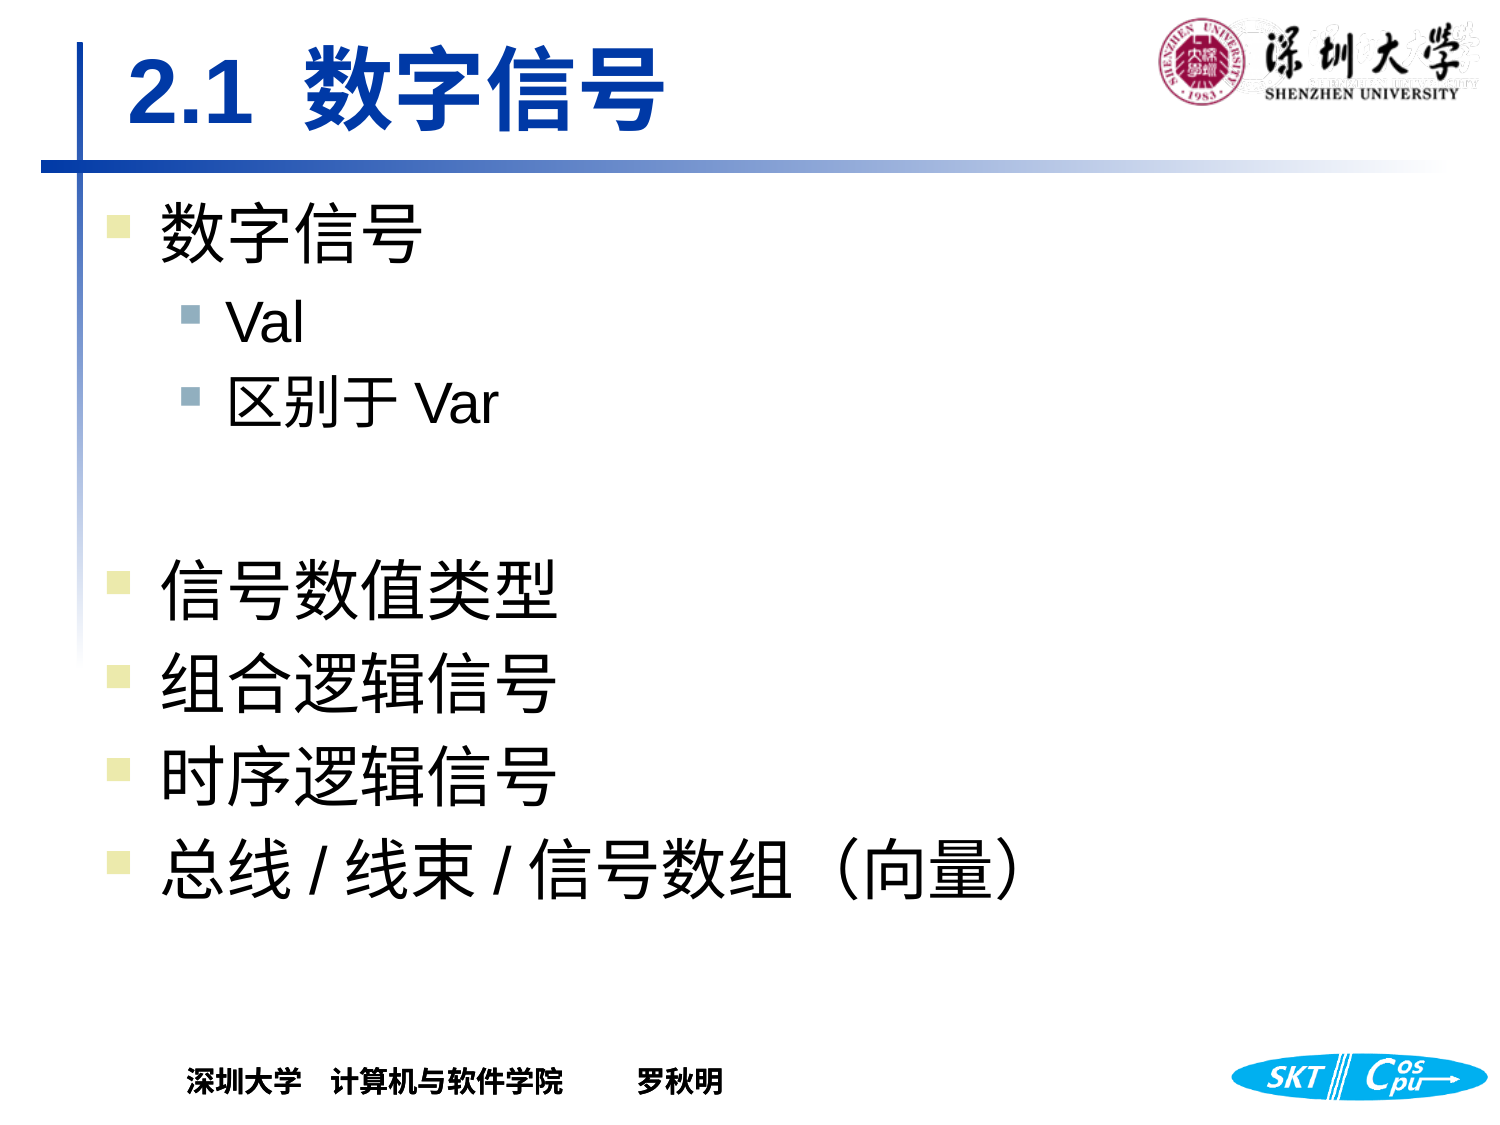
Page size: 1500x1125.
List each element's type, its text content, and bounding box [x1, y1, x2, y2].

list 数字信号 Val 区别于Var 信号数值类型 组合逻辑信号 时序逻辑信号 总线/线束/信号数组（向量） [88, 184, 1470, 953]
title 2.1 数字信号 [112, 23, 1468, 149]
picture [1130, 7, 1500, 117]
picture [1227, 1051, 1489, 1102]
